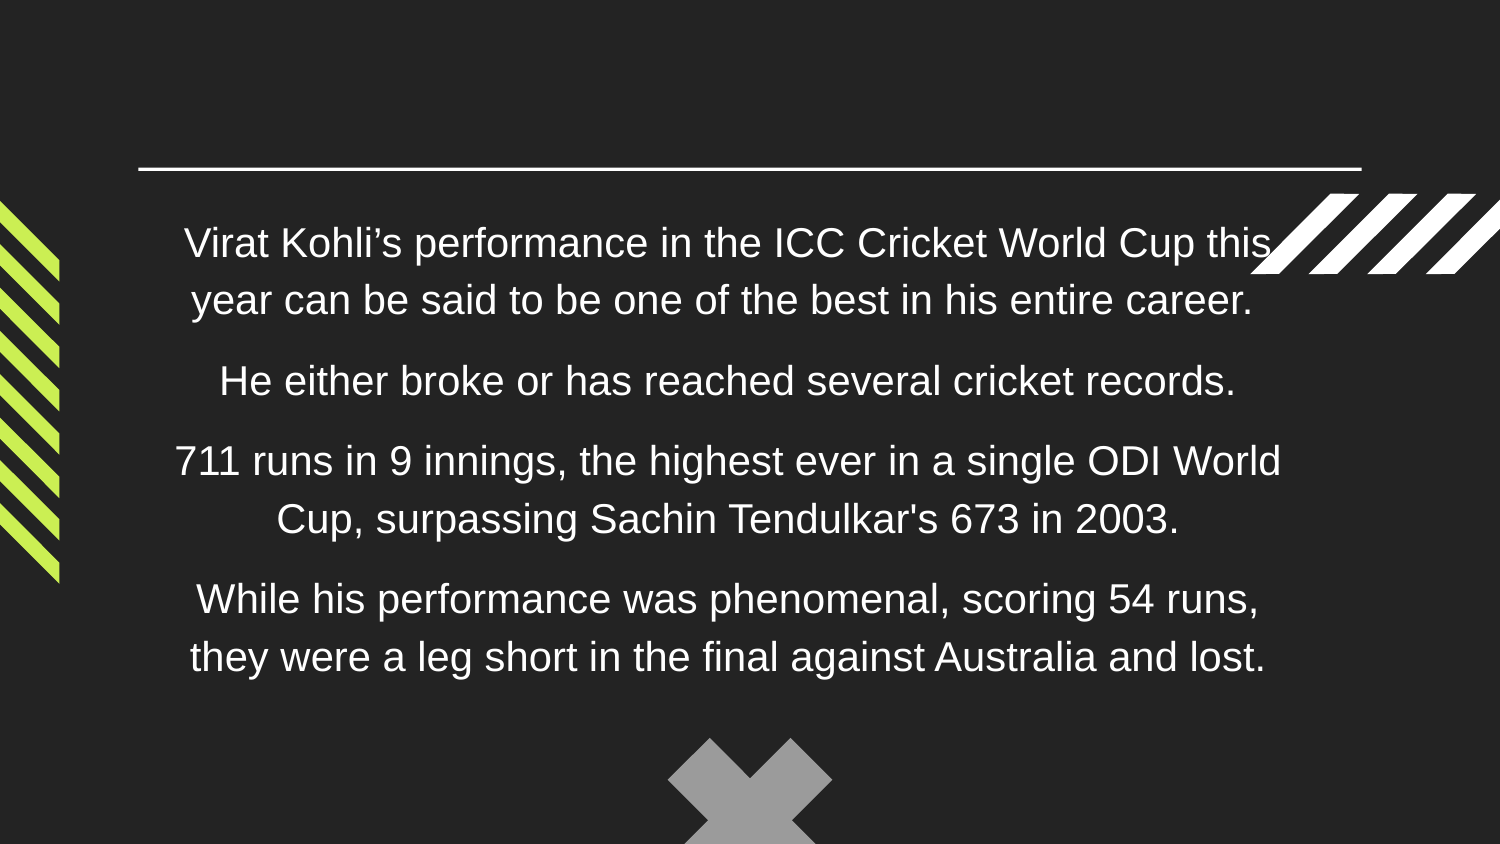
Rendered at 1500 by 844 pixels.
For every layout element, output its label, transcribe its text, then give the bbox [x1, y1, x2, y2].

text_box Virat Kohli’s performance in the ICC Cricket World Cup this year can be said to be one of the best in his entire career. He either broke or has reached several cricket records. 711 runs in 9 innings, the highest ever in a single ODI World Cup, surpassing Sachin Tendulkar's 673 in 2003. While his performance was phenomenal, scoring 54 runs, they were a leg short in the final against Australia and lost. [64, 192, 1317, 782]
